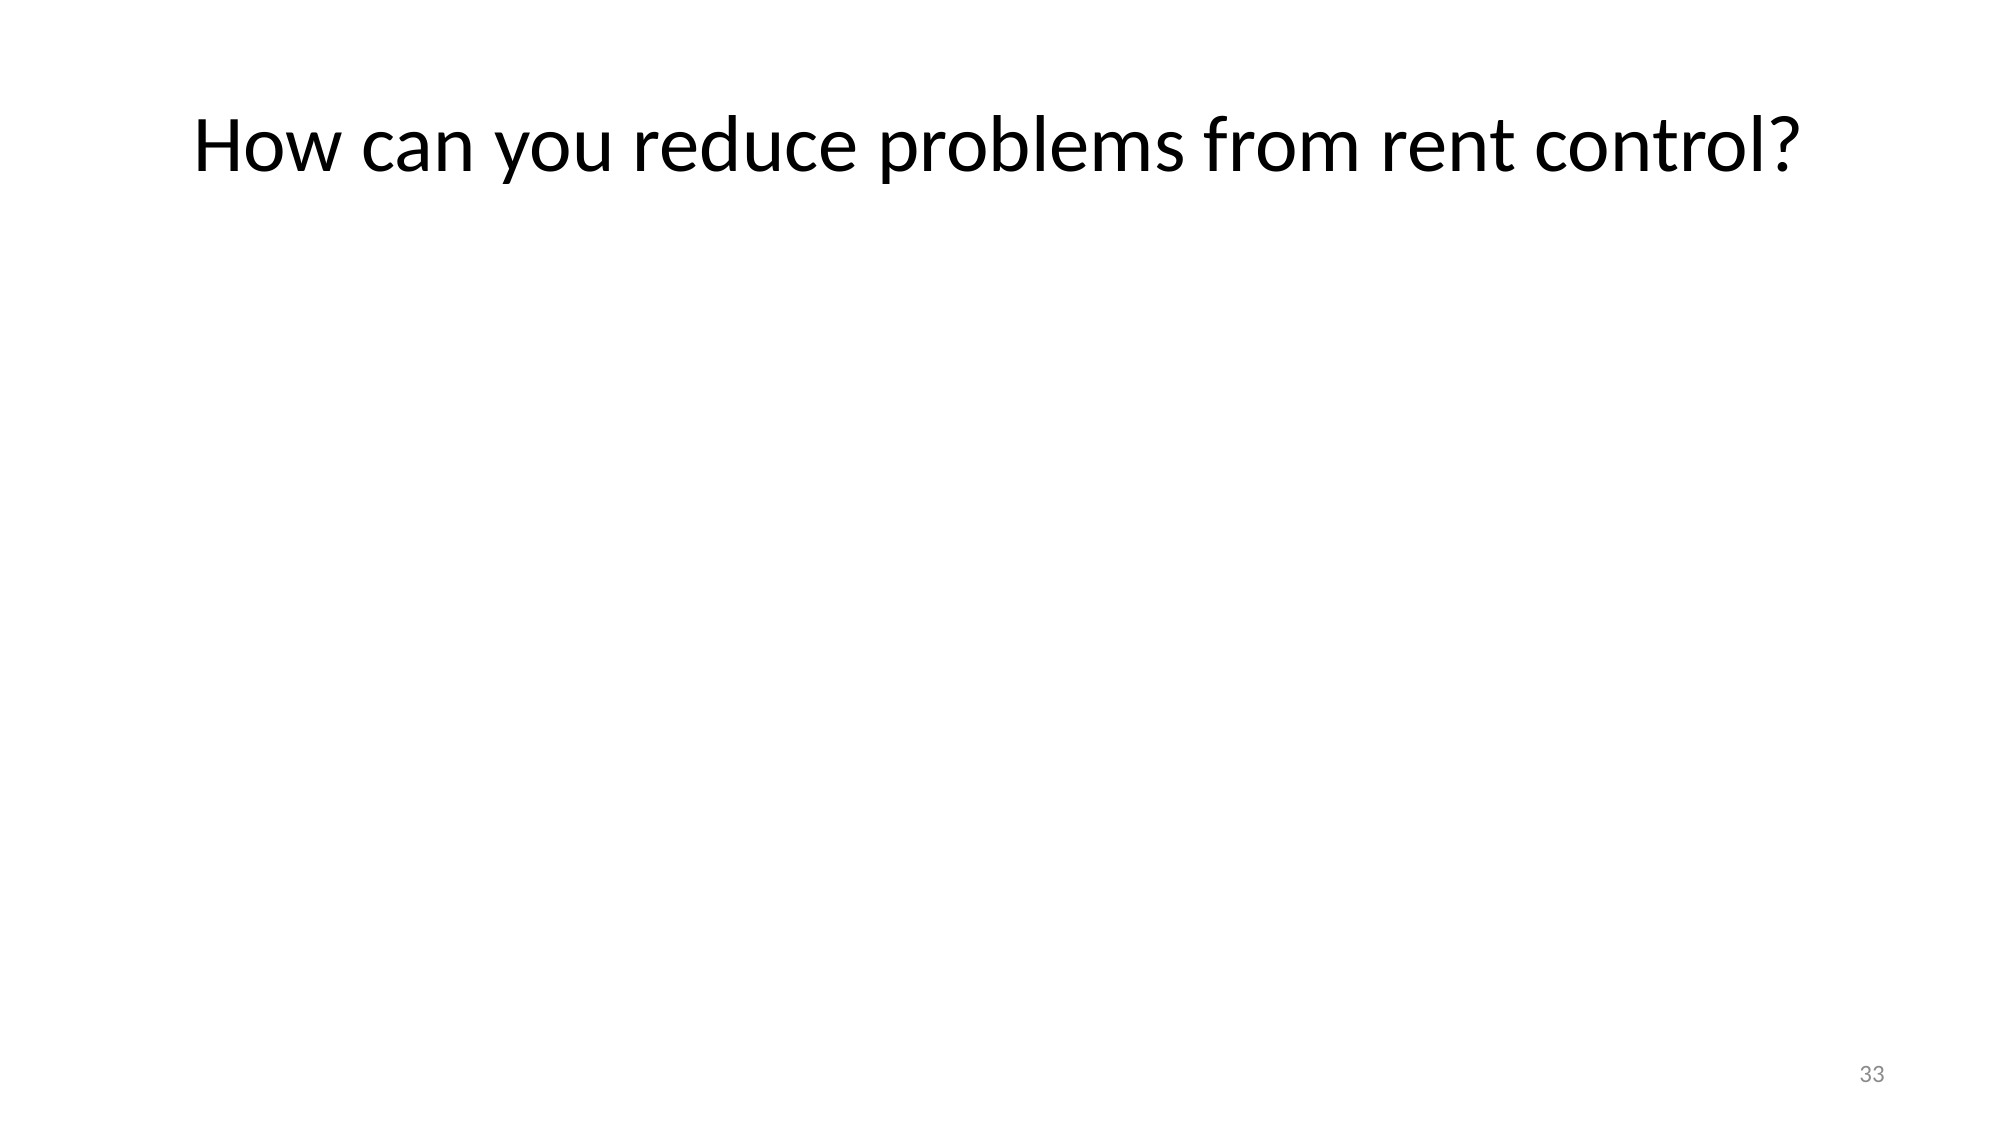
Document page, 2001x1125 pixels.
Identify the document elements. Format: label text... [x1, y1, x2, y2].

slide_number 33 [1433, 1042, 1900, 1103]
title How can you reduce problems from rent control? [99, 45, 1900, 233]
